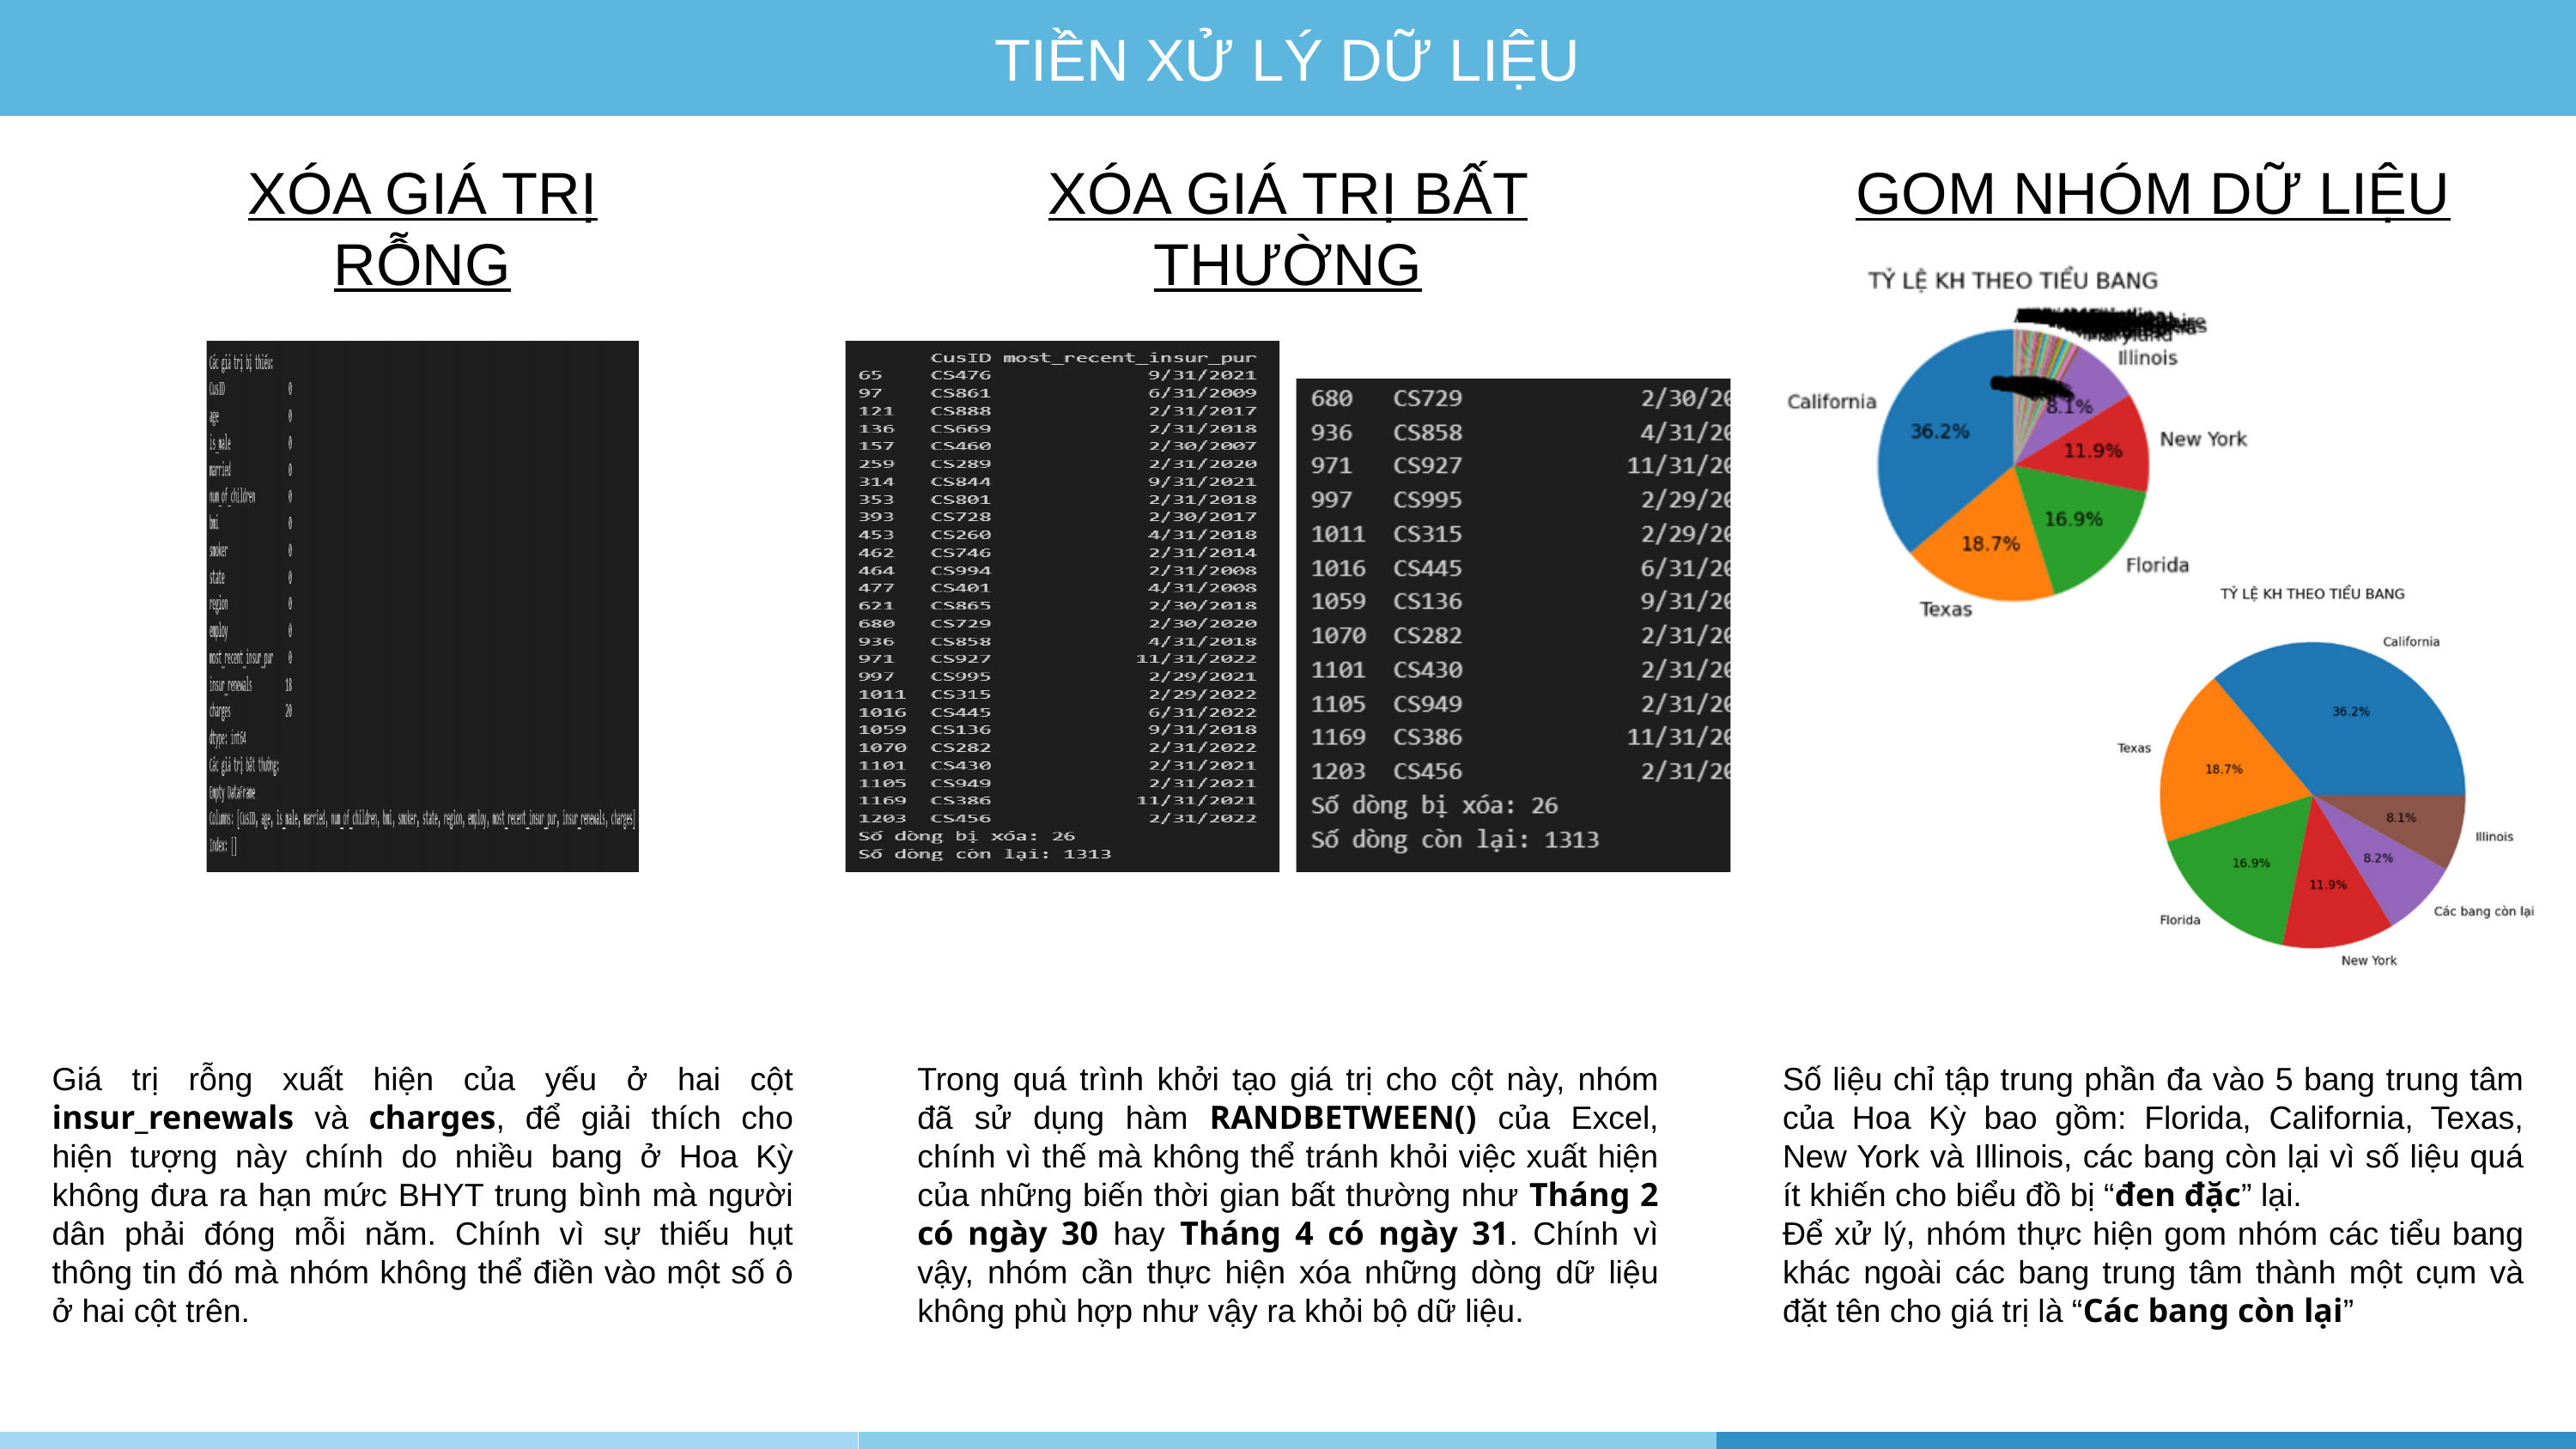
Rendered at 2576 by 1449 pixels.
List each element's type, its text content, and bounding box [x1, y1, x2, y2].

text_box [206, 341, 639, 872]
text_box [845, 341, 1280, 872]
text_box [0, 1431, 857, 1449]
text_box [2110, 582, 2537, 970]
text_box XÓA GIÁ TRỊ RỖNG [181, 155, 664, 298]
text_box XÓA GIÁ TRỊ BẤT THƯỜNG [950, 155, 1626, 298]
text_box [1296, 379, 1731, 872]
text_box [1716, 1431, 2576, 1449]
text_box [858, 1431, 1716, 1449]
text_box GOM NHÓM DỮ LIỆU [1815, 155, 2491, 227]
text_box [1770, 244, 2256, 631]
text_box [0, 0, 2576, 117]
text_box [37, 1004, 2539, 1391]
